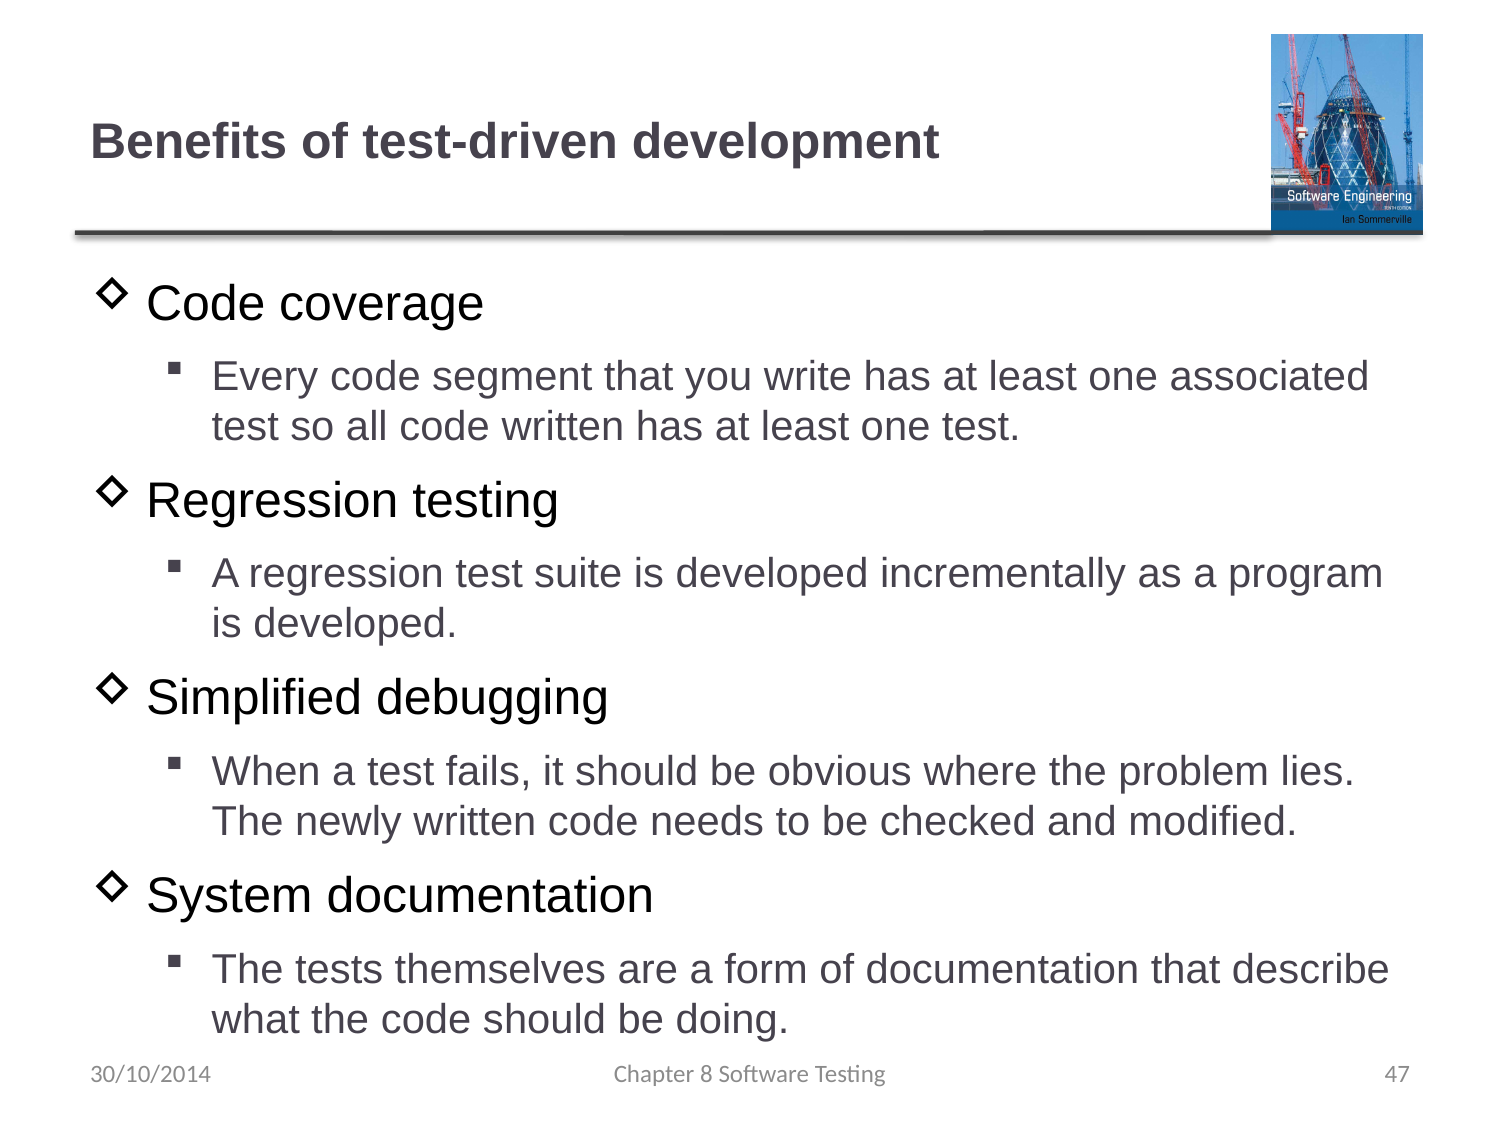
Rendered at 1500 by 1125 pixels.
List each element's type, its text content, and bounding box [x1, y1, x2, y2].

list Code coverage Every code segment that you write has at least one associated test so all code written has at least one test. Regression testing A regression test suite is developed incrementally as a program is developed. Simplified debugging When a test fails, it should be obvious where the problem lies. The newly written code needs to be checked and modified. System documentation The tests themselves are a form of documentation that describe what the code should be doing. [75, 262, 1425, 1005]
slide_number 47 [1074, 1042, 1425, 1103]
footer Chapter 8 Software Testing [512, 1042, 988, 1103]
picture [1271, 34, 1423, 230]
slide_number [75, 1042, 425, 1103]
title Benefits of test-driven development [74, 44, 1272, 233]
